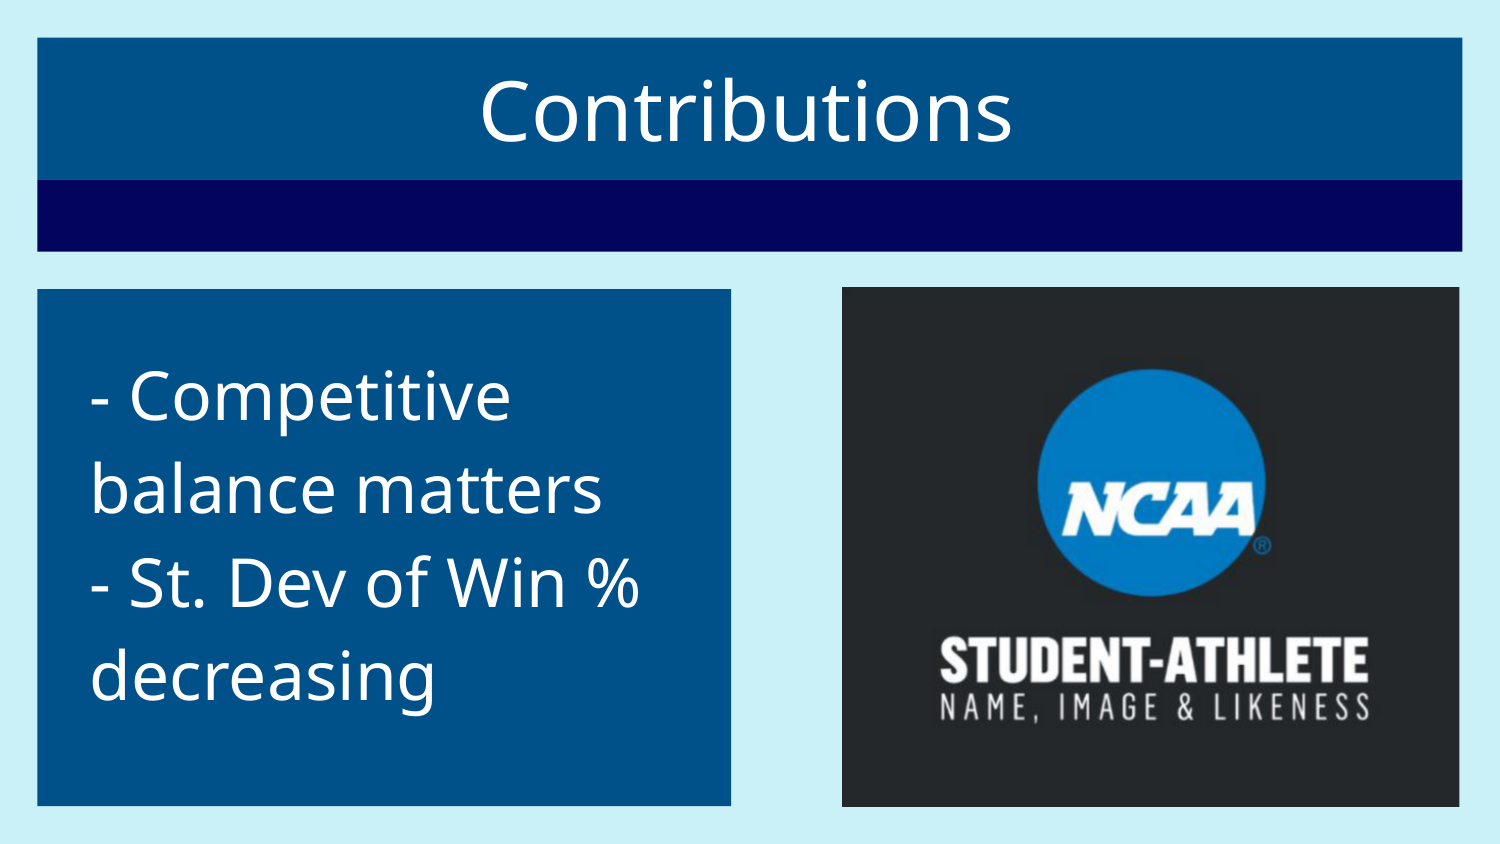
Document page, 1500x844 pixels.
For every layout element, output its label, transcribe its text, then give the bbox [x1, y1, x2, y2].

title Contributions [104, 37, 1390, 180]
picture [841, 287, 1460, 807]
list - Competitive balance matters - St. Dev of Win % decreasing [74, 325, 737, 771]
